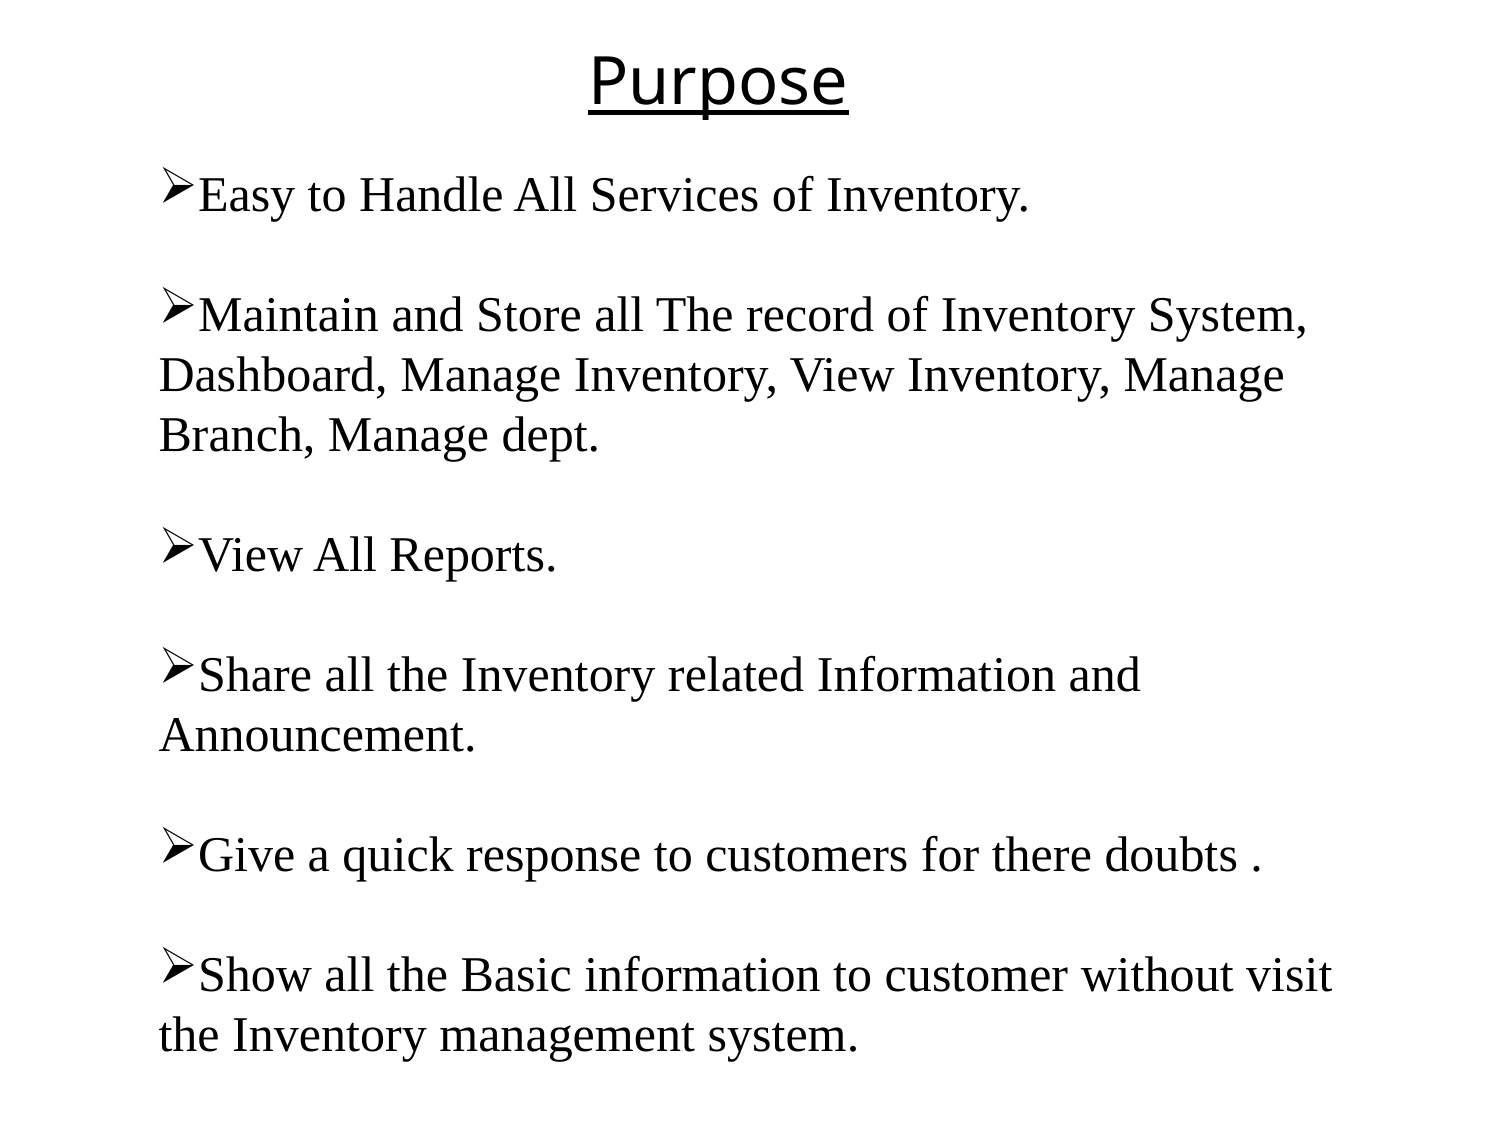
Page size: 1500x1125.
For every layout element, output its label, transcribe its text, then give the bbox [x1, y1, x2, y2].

text_box Easy to Handle All Services of Inventory. Maintain and Store all The record of Inventory System, Dashboard, Manage Inventory, View Inventory, Manage Branch, Manage dept. View All Reports. Share all the Inventory related Information and Announcement. Give a quick response to customers for there doubts . Show all the Basic information to customer without visit the Inventory management system. [143, 154, 1357, 1125]
text_box Purpose [112, 30, 1325, 126]
